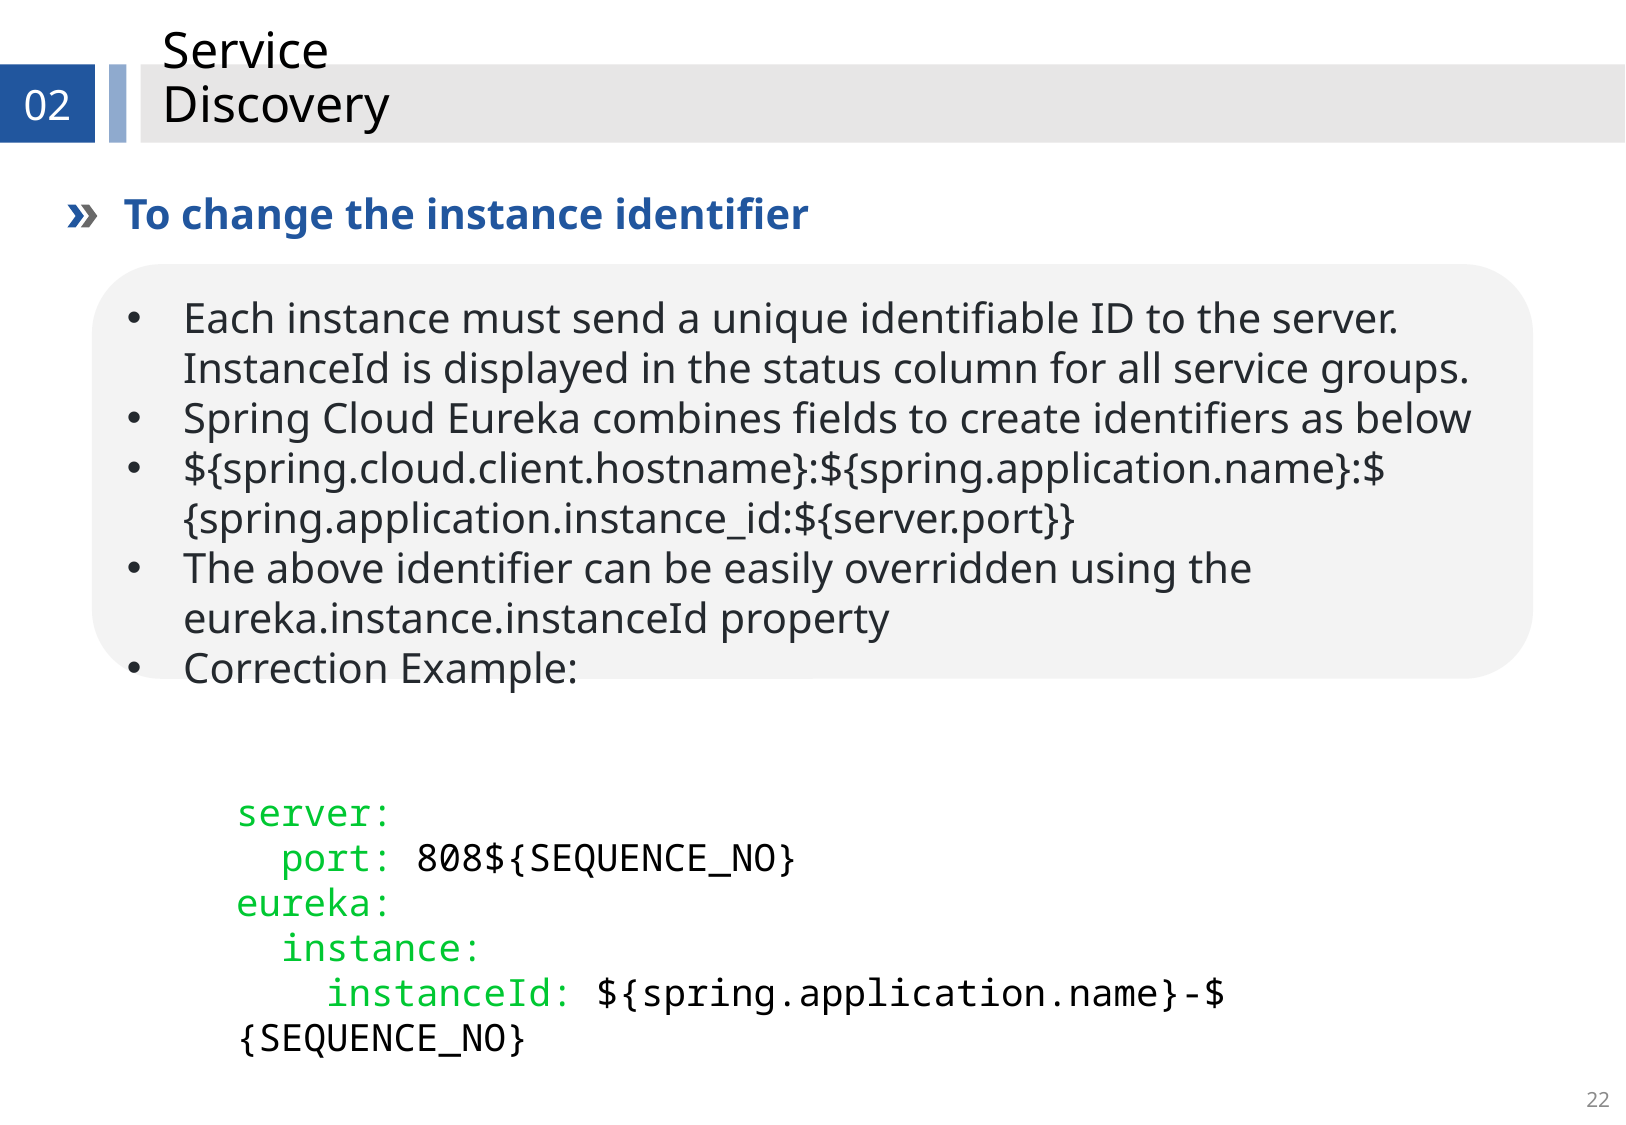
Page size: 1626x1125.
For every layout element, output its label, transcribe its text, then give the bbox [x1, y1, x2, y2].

title Service Discovery [162, 78, 565, 134]
text_box Each instance must send a unique identifiable ID to the server. InstanceId is displayed in the status column for all service groups. Spring Cloud Eureka combines fields to create identifiers as below ${spring.cloud.client.hostname}:${spring.application.name}:${spring.application.instance_id:${server.port}} The above identifier can be easily overridden using the eureka.instance.instanceId property Correction Example: [90, 263, 1535, 680]
list To change the instance identifier [123, 193, 1597, 239]
list 02 [12, 83, 83, 130]
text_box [67, 204, 98, 228]
slide_number 22 [1455, 1070, 1625, 1125]
text_box server: port: 808${SEQUENCE_NO} eureka: instance: instanceId: ${spring.application.name}-${SEQUENCE_NO} [221, 781, 1456, 1067]
